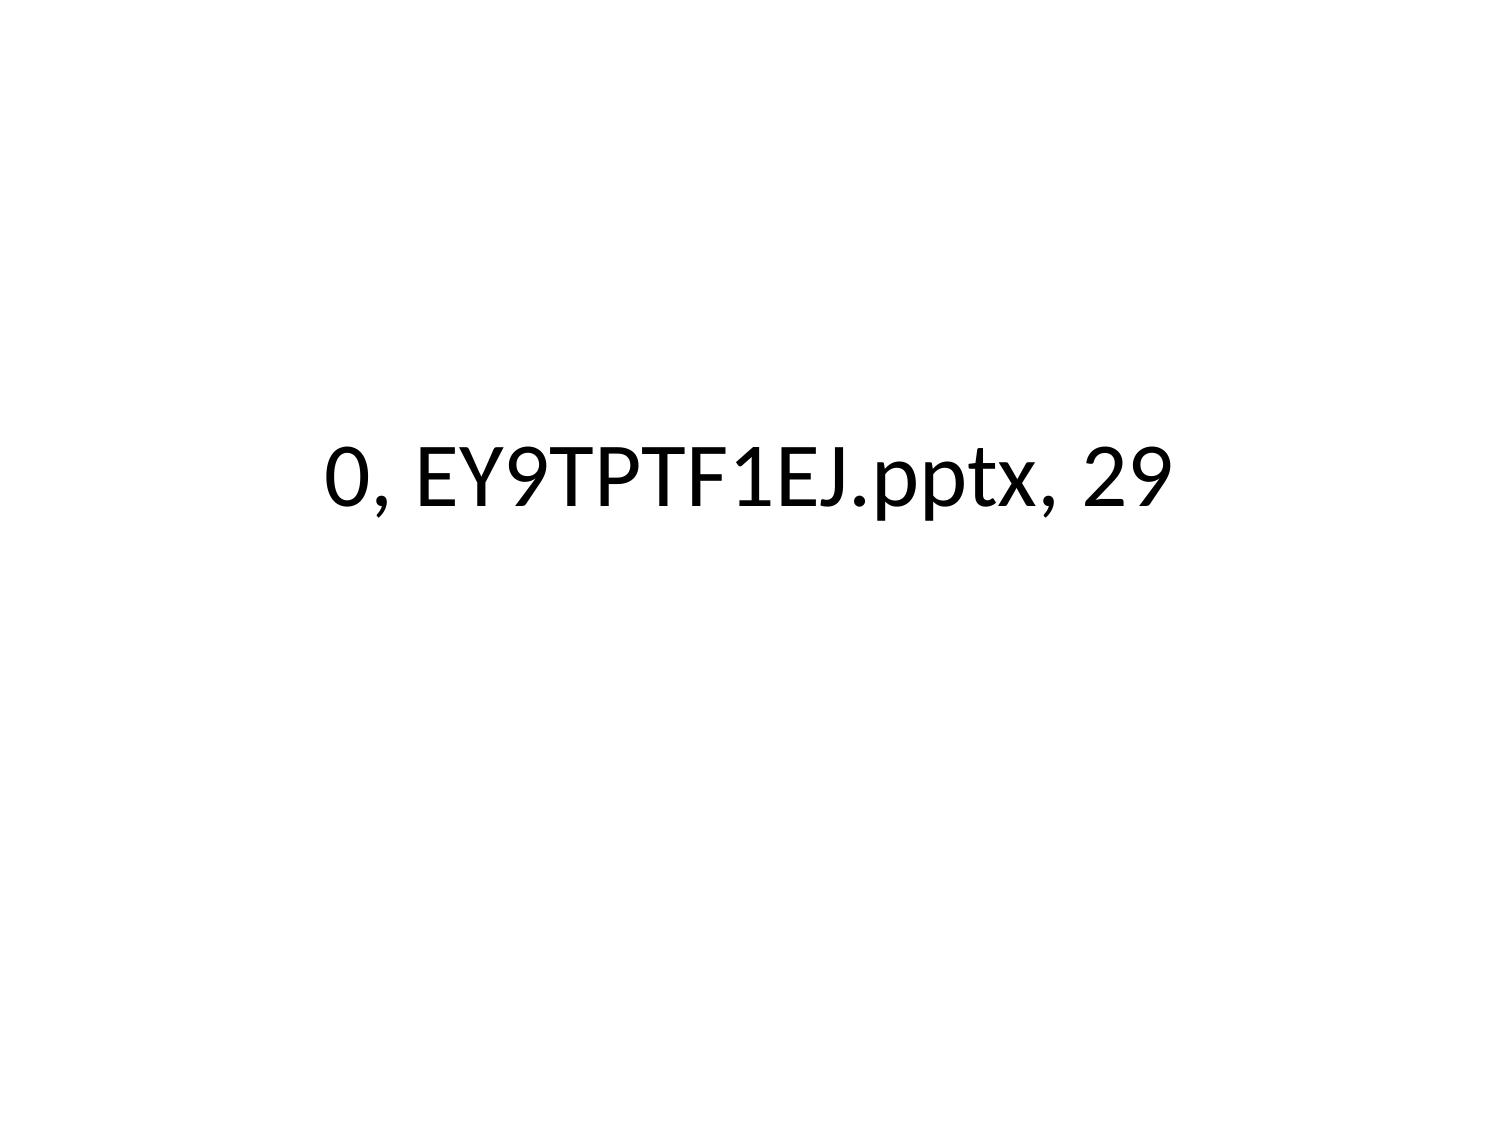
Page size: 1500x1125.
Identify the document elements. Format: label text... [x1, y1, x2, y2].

title 0, EY9TPTF1EJ.pptx, 29 [112, 349, 1388, 591]
